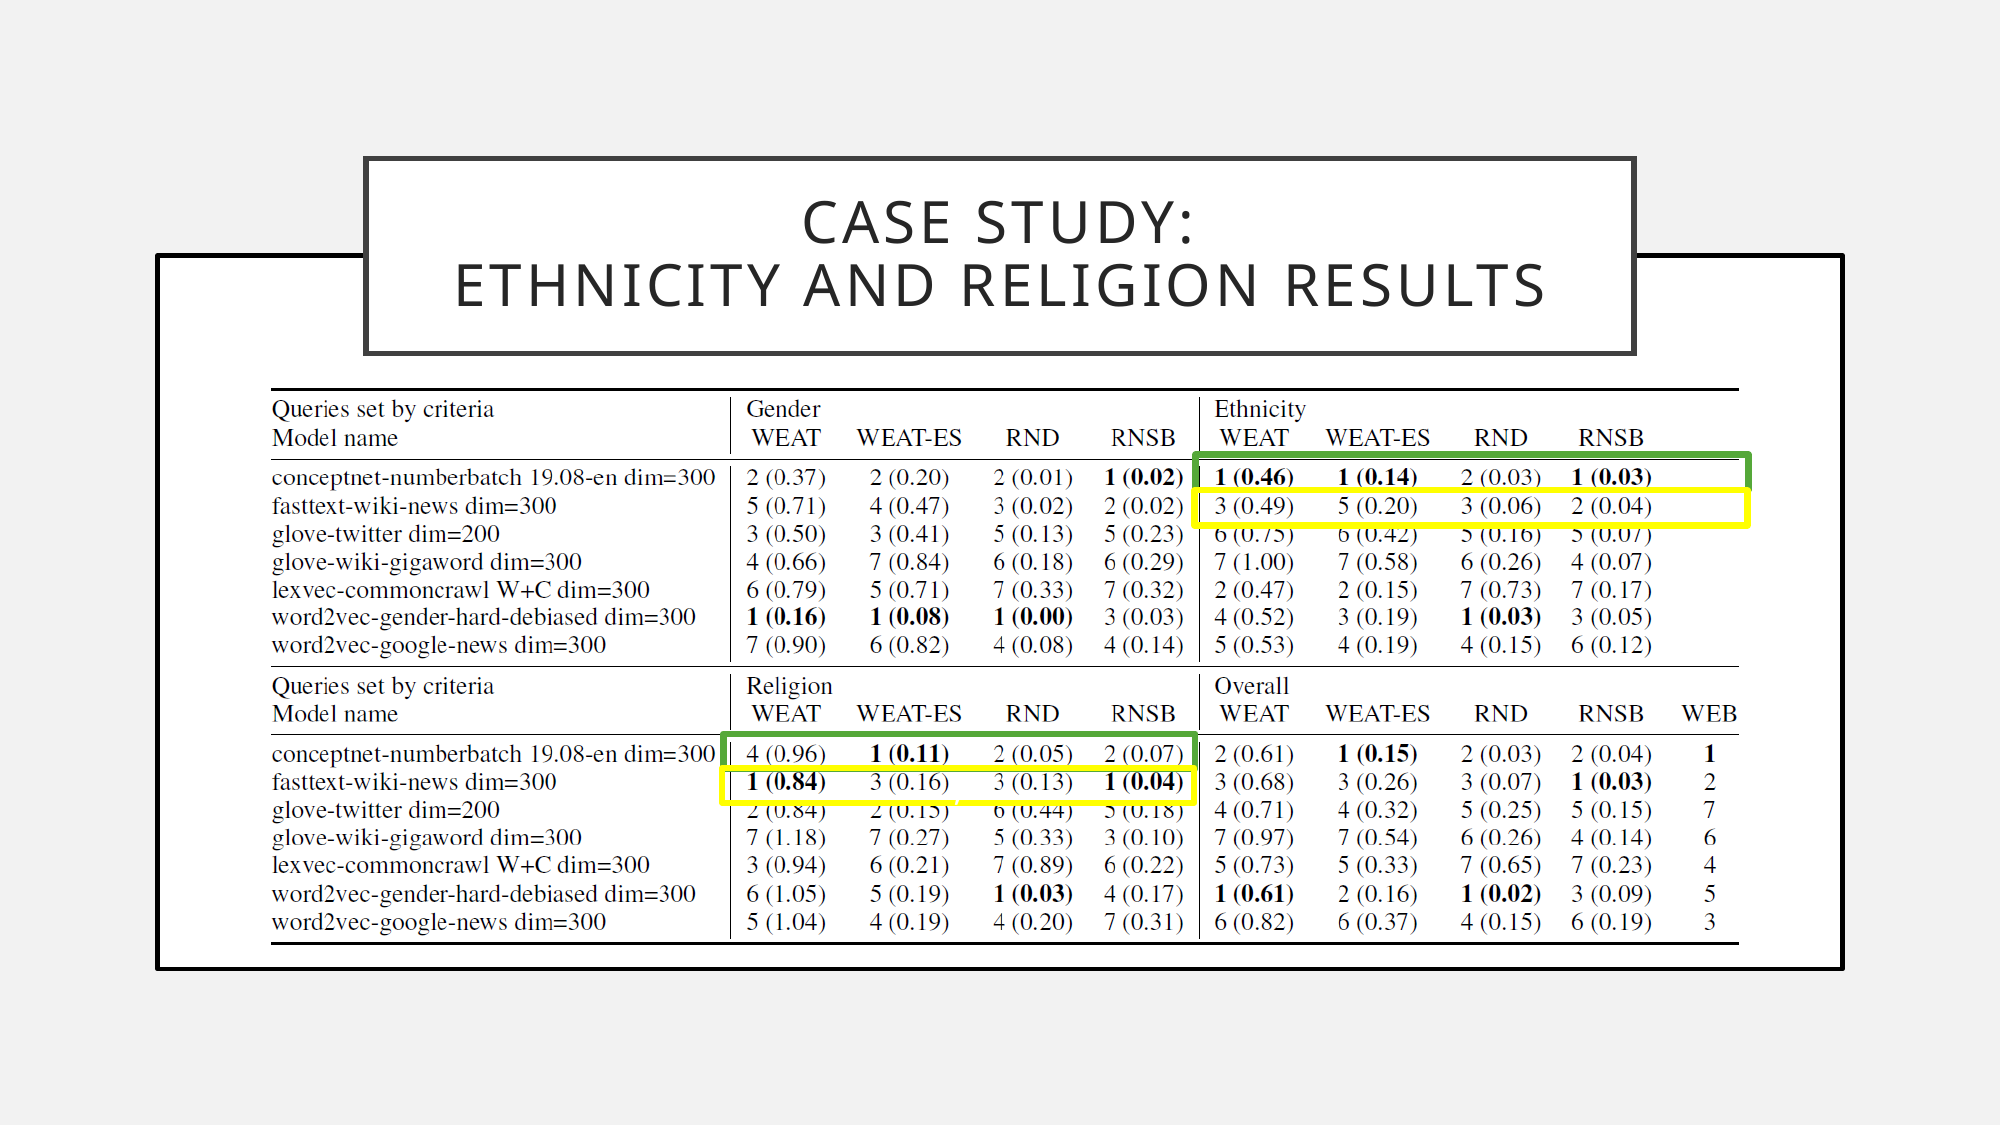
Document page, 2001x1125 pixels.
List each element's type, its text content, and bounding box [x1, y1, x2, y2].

text_box [156, 255, 1843, 970]
title Case Study: Ethnicity and religion Results [363, 156, 1637, 356]
picture [251, 378, 1749, 954]
